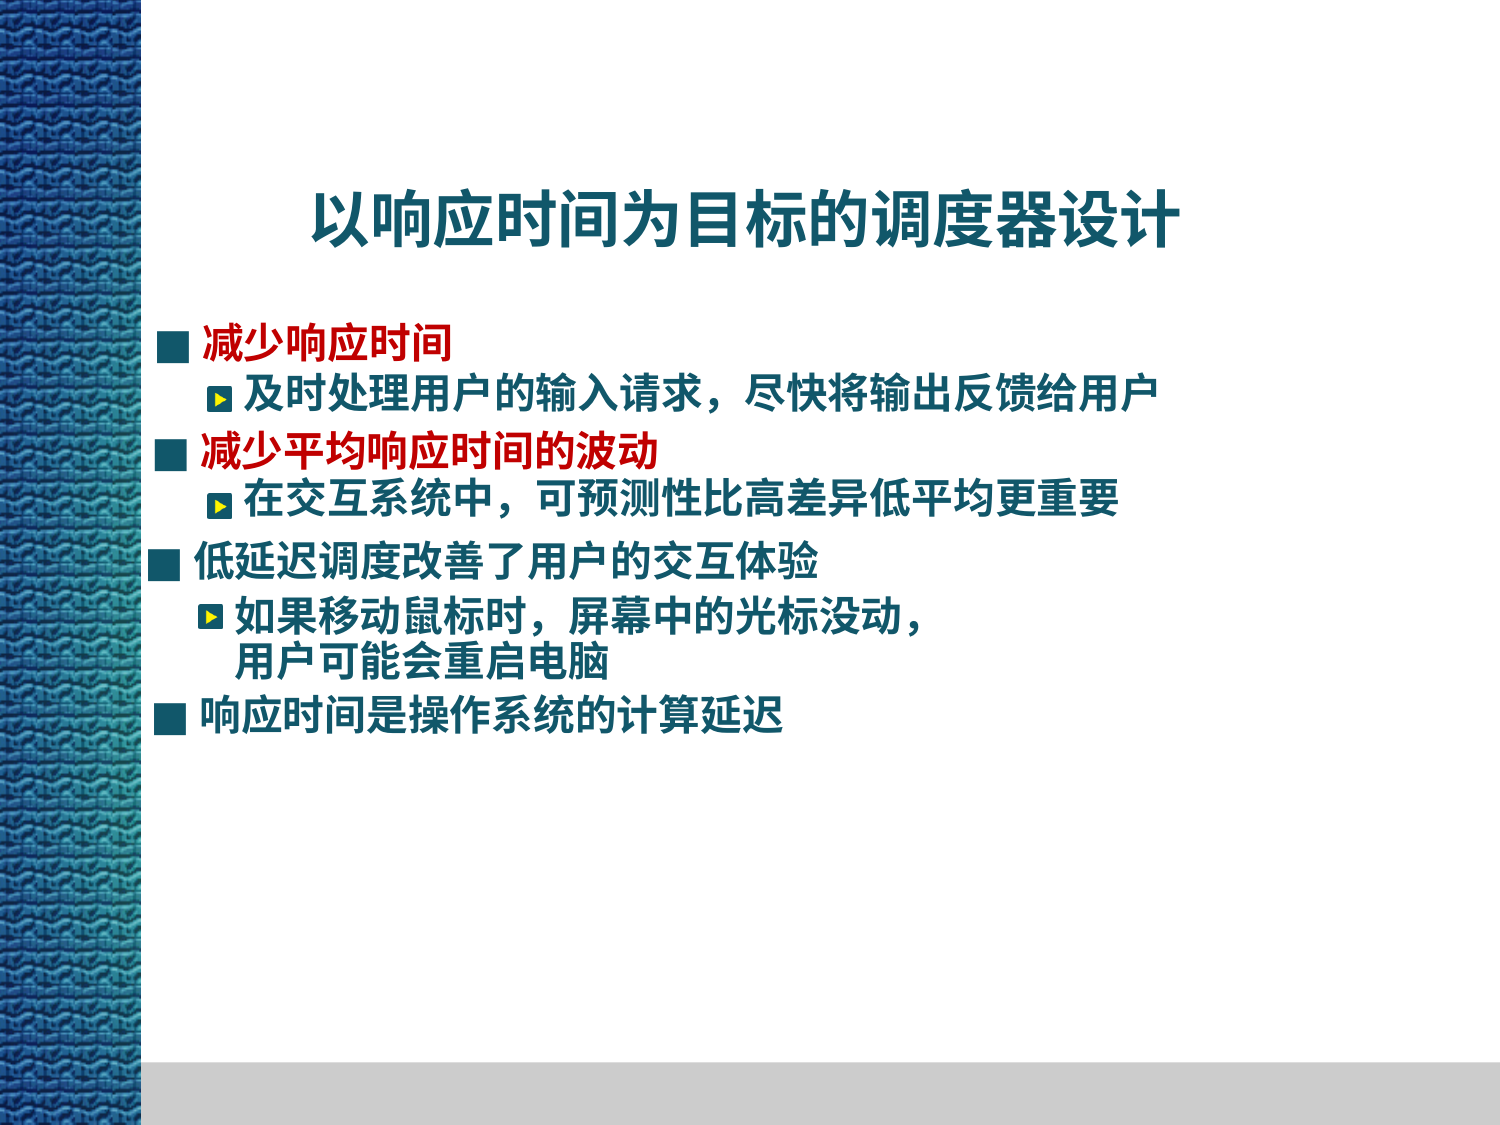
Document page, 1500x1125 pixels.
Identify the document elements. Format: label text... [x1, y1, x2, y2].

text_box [138, 309, 1294, 428]
text_box 以响应时间为目标的调度器设计 [70, 172, 1421, 256]
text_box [129, 526, 1093, 692]
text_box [135, 680, 867, 752]
picture [0, 0, 141, 1125]
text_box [135, 433, 1137, 533]
